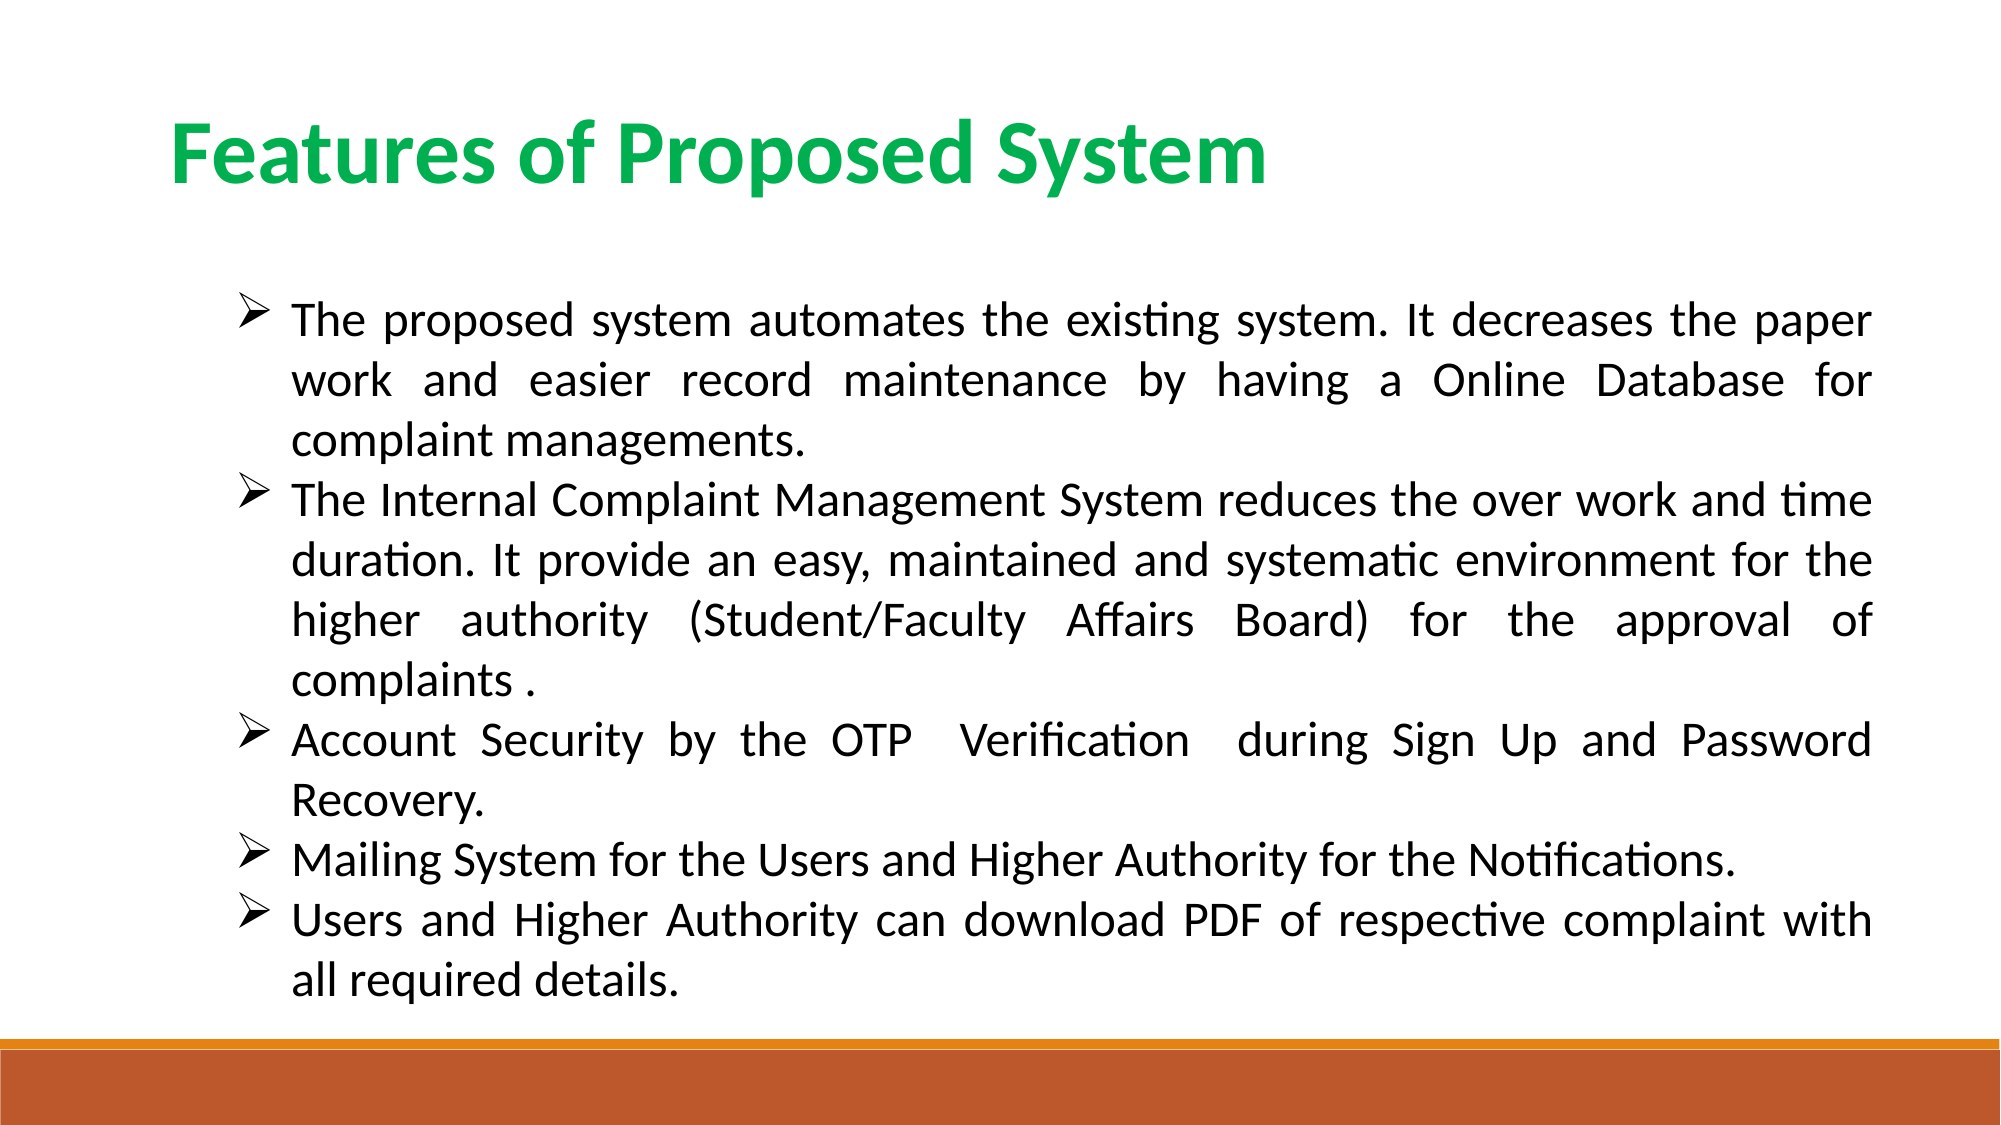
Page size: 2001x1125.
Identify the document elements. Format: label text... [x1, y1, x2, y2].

text_box Features of Proposed System [155, 84, 1378, 210]
text_box The proposed system automates the existing system. It decreases the paper work and easier record maintenance by having a Online Database for complaint managements. The Internal Complaint Management System reduces the over work and time duration. It provide an easy, maintained and systematic environment for the higher authority (Student/Faculty Affairs Board) for the approval of complaints . Account Security by the OTP Verification during Sign Up and Password Recovery. Mailing System for the Users and Higher Authority for the Notifications. Users and Higher Authority can download PDF of respective complaint with all required details. [220, 279, 1889, 1015]
